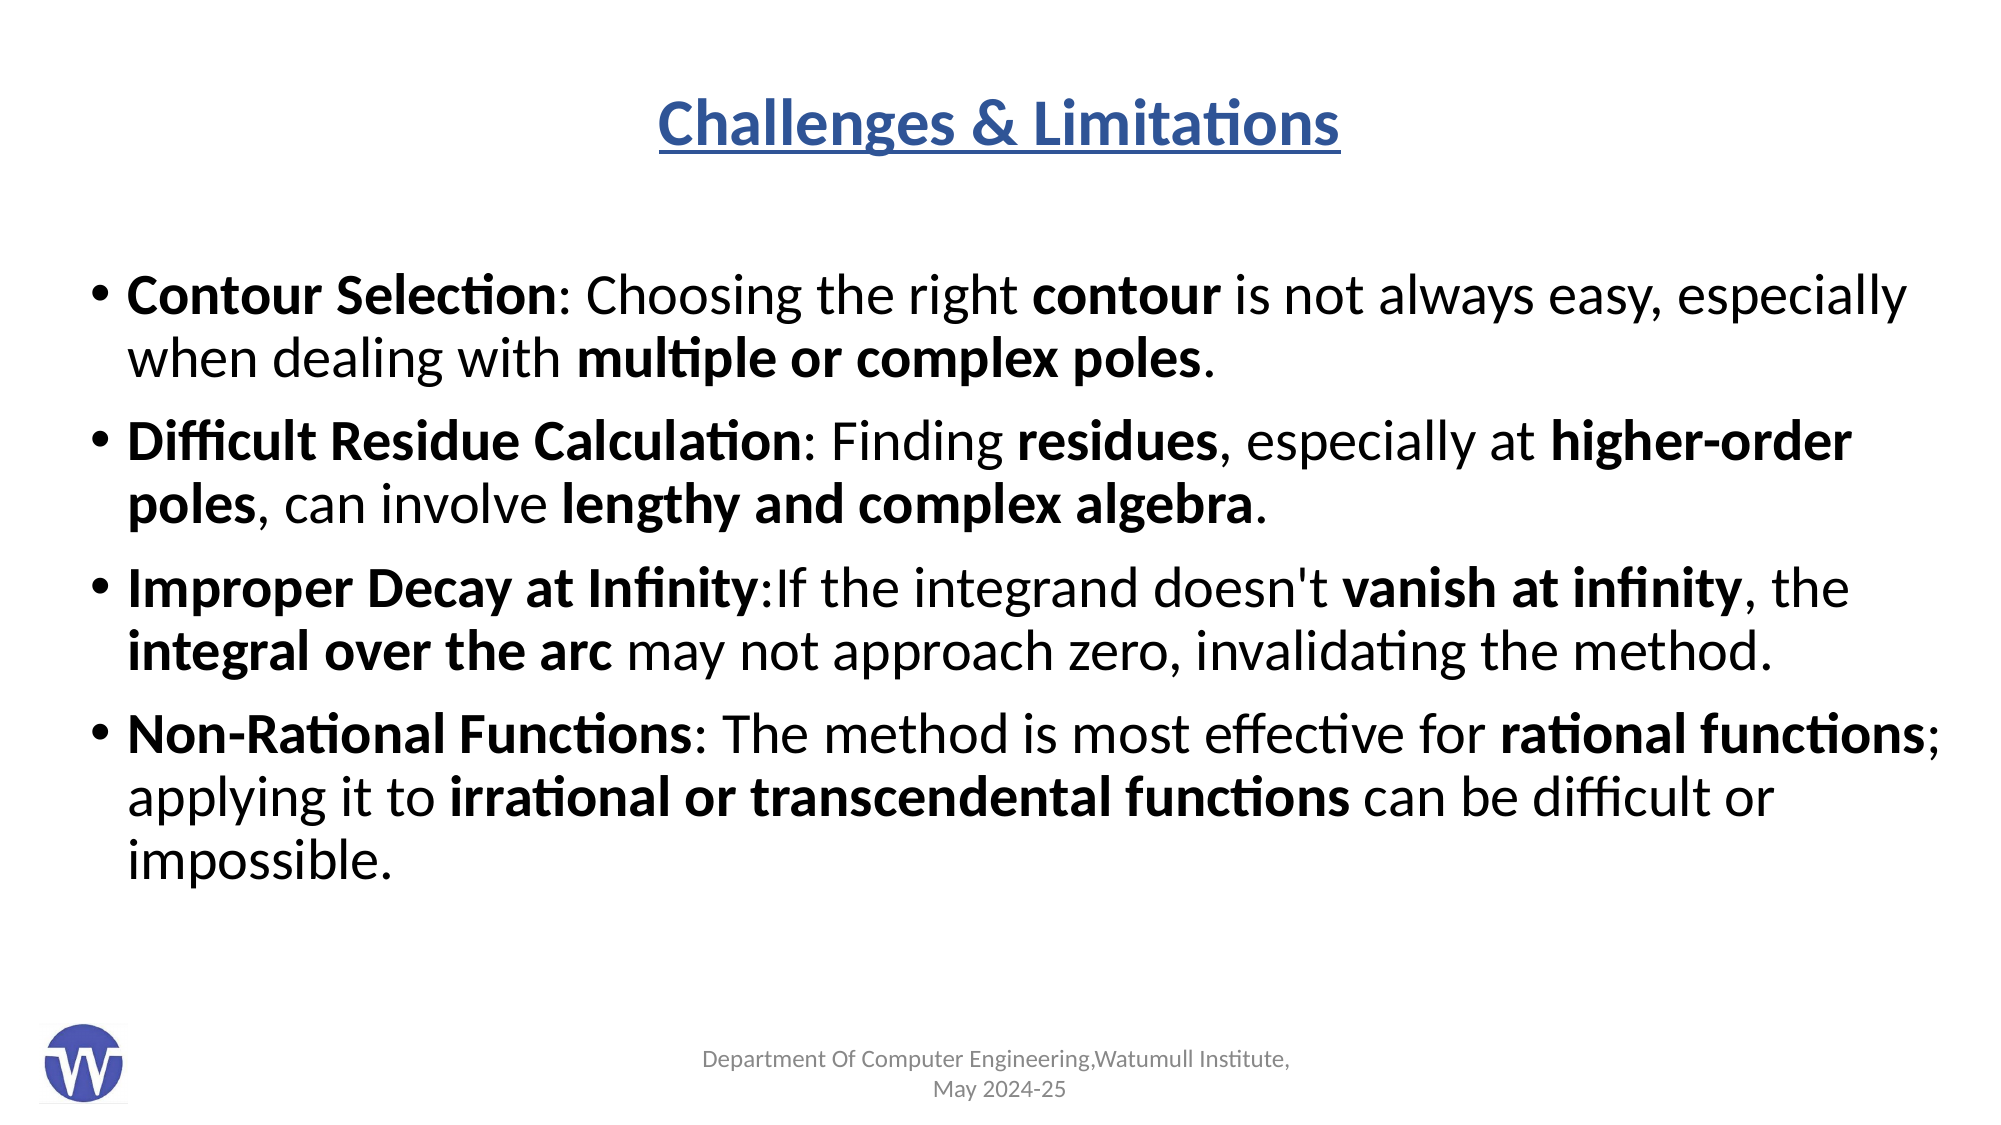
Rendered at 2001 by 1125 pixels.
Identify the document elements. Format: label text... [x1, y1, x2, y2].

picture [38, 1023, 129, 1104]
footer Department Of Computer Engineering,Watumull Institute, May 2024-25 [662, 1042, 1338, 1103]
list Challenges & Limitations Contour Selection: Choosing the right contour is not always easy, especially when dealing with multiple or complex poles. Difficult Residue Calculation: Finding residues, especially at higher-order poles, can involve lengthy and complex algebra. Improper Decay at Infinity:If the integrand doesn't vanish at infinity, the integral over the arc may not approach zero, invalidating the method. Non-Rational Functions: The method is most effective for rational functions; applying it to irrational or transcendental functions can be difficult or impossible. [0, 0, 2000, 1125]
